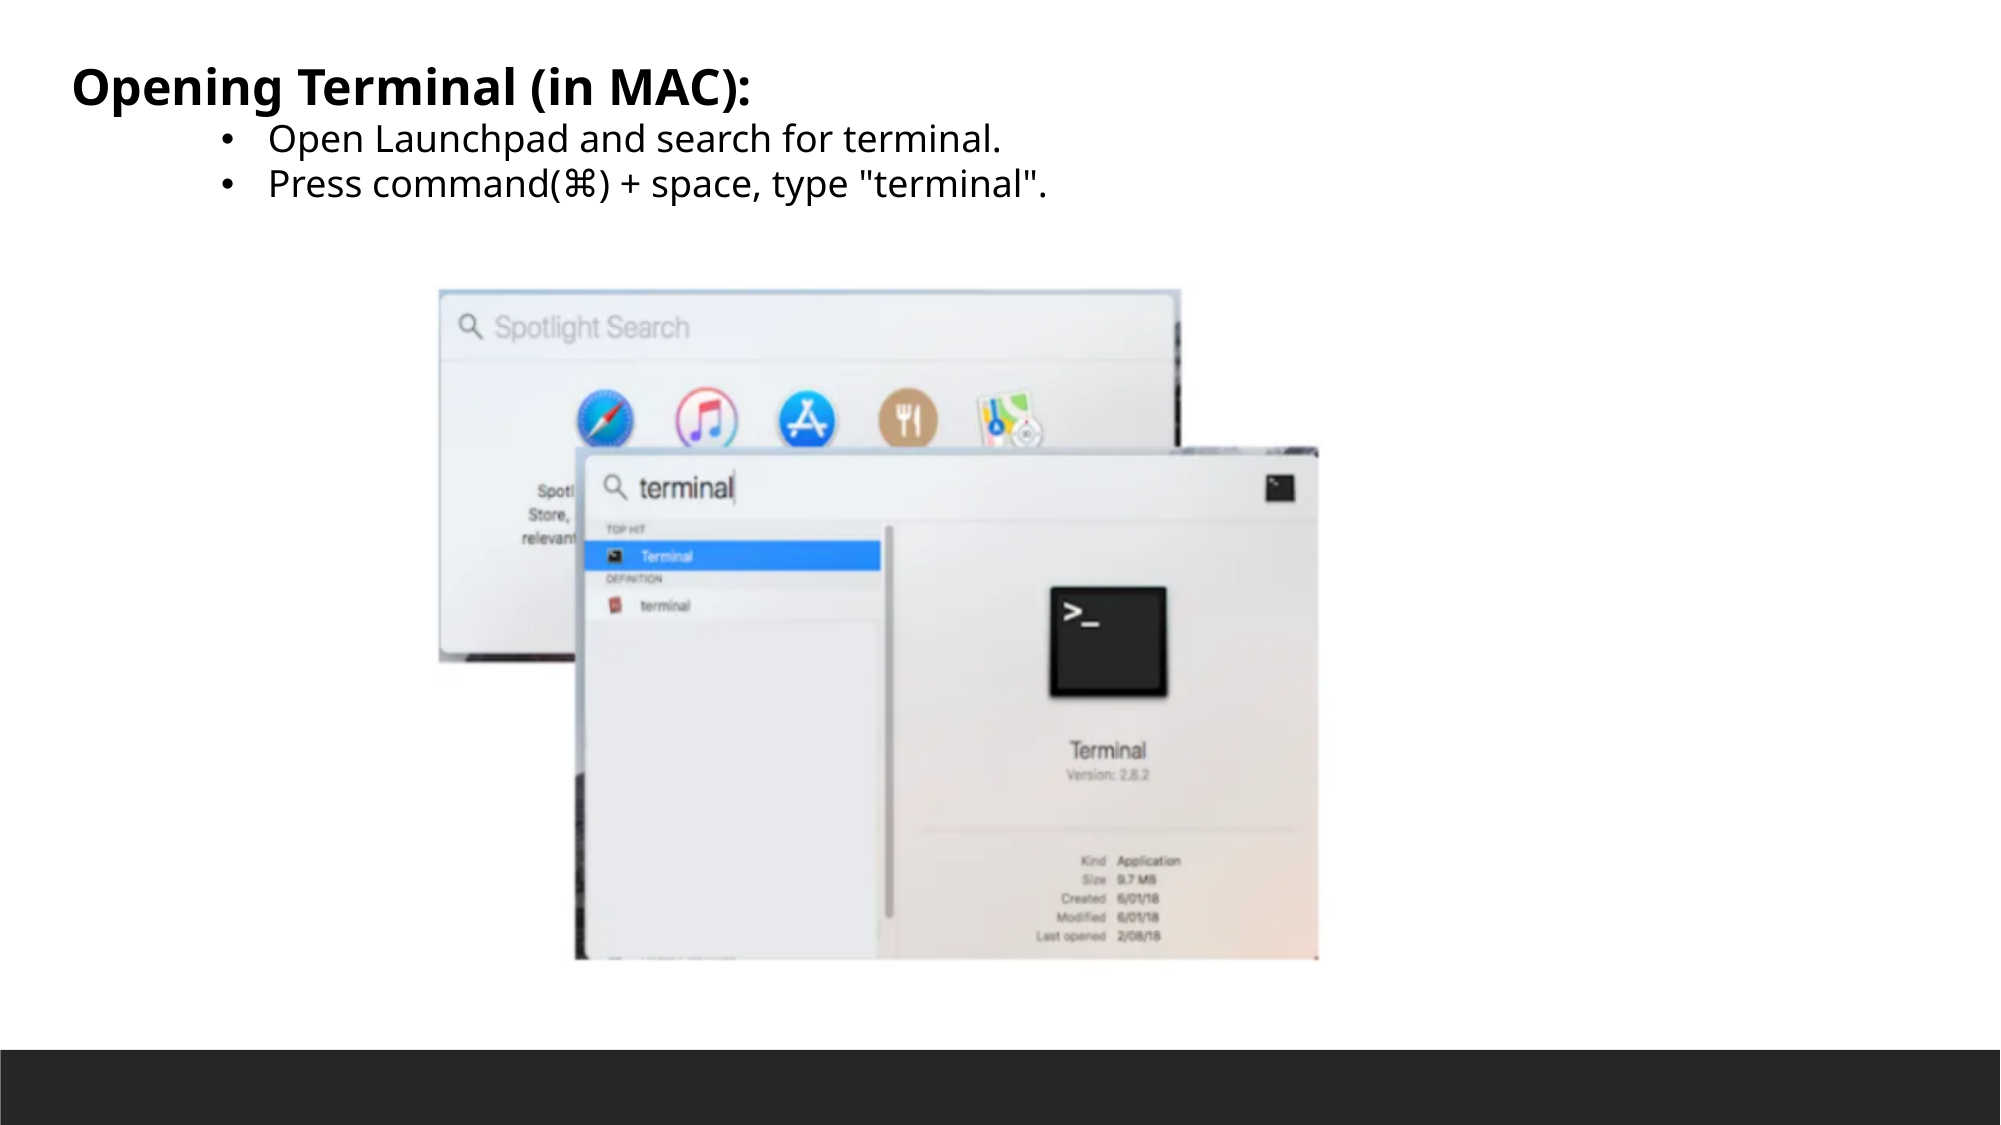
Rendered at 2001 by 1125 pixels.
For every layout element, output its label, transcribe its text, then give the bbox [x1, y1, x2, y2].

text_box Opening Terminal (in MAC): Open Launchpad and search for terminal. Press command(⌘) + space, type "terminal". [56, 48, 1901, 213]
picture [402, 282, 1340, 974]
